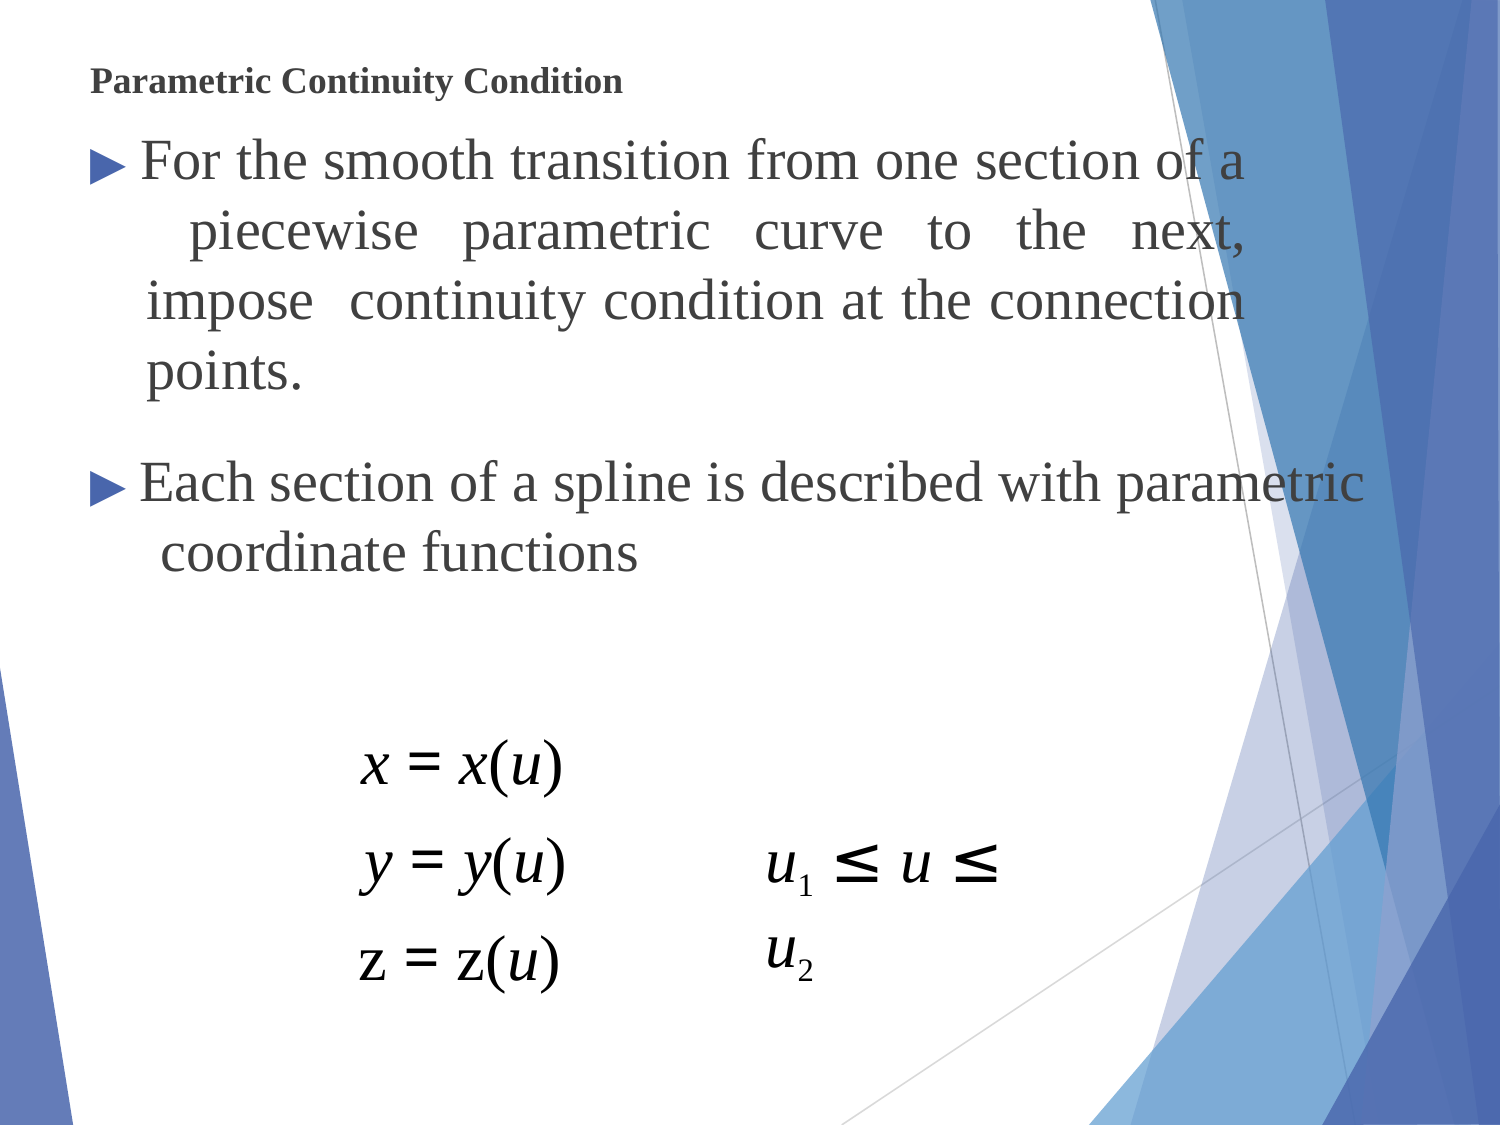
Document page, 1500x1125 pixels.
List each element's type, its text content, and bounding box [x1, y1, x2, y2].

text_box x = x(u) y = y(u) z = z(u) [356, 697, 580, 994]
title ▶ For the smooth transition from one section of a piecewise parametric curve to the next, impose continuity condition at the connection points. [87, 119, 1248, 402]
text_box ▶ Each section of a spline is described with parametric coordinate functions [87, 441, 1376, 583]
text_box Parametric Continuity Condition [87, 54, 626, 102]
text_box u1 ≤ u ≤ u2 [759, 814, 1038, 988]
